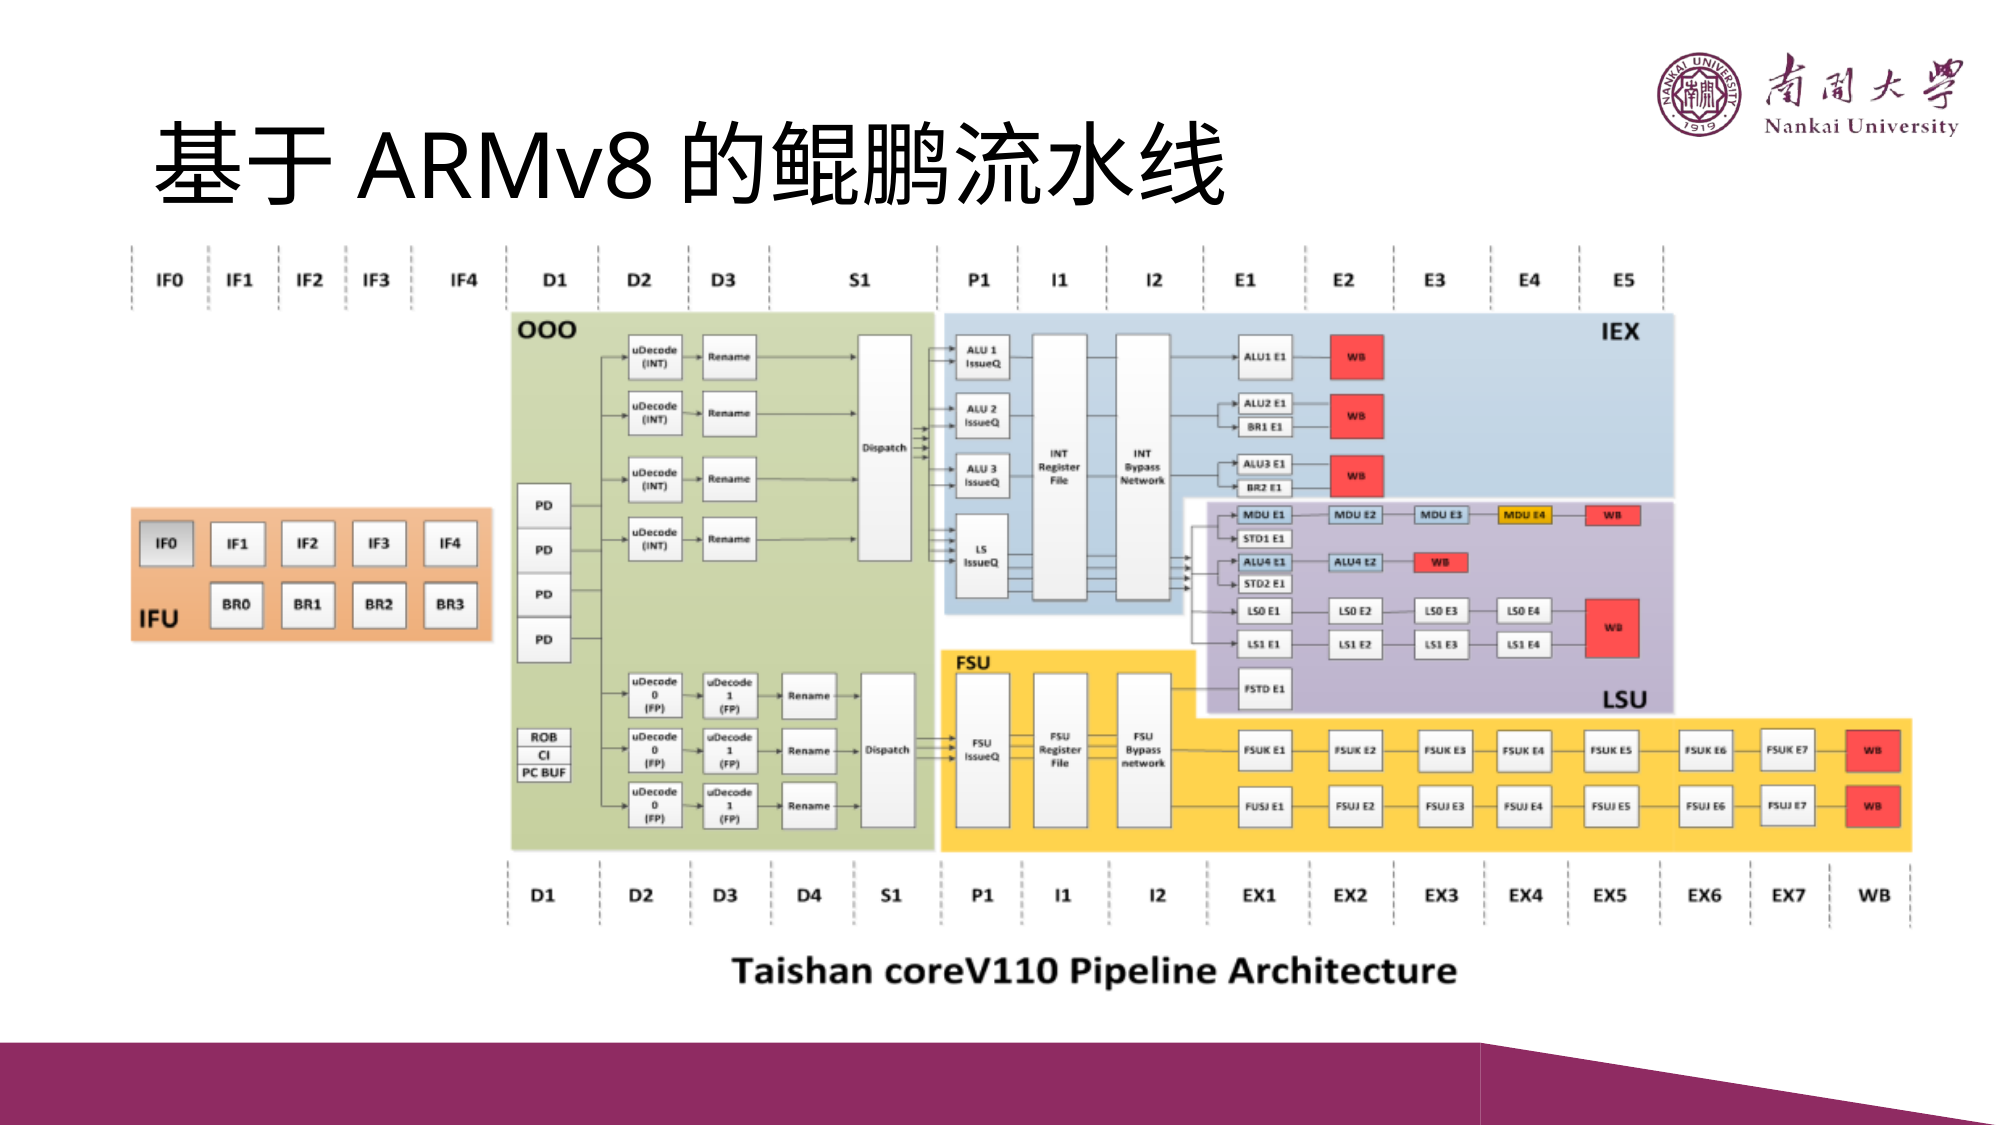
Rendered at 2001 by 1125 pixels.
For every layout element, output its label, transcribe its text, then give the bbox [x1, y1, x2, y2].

picture [99, 228, 1958, 1035]
title 基于ARMv8的鲲鹏流水线 [137, 59, 1863, 228]
picture [1647, 22, 1989, 137]
